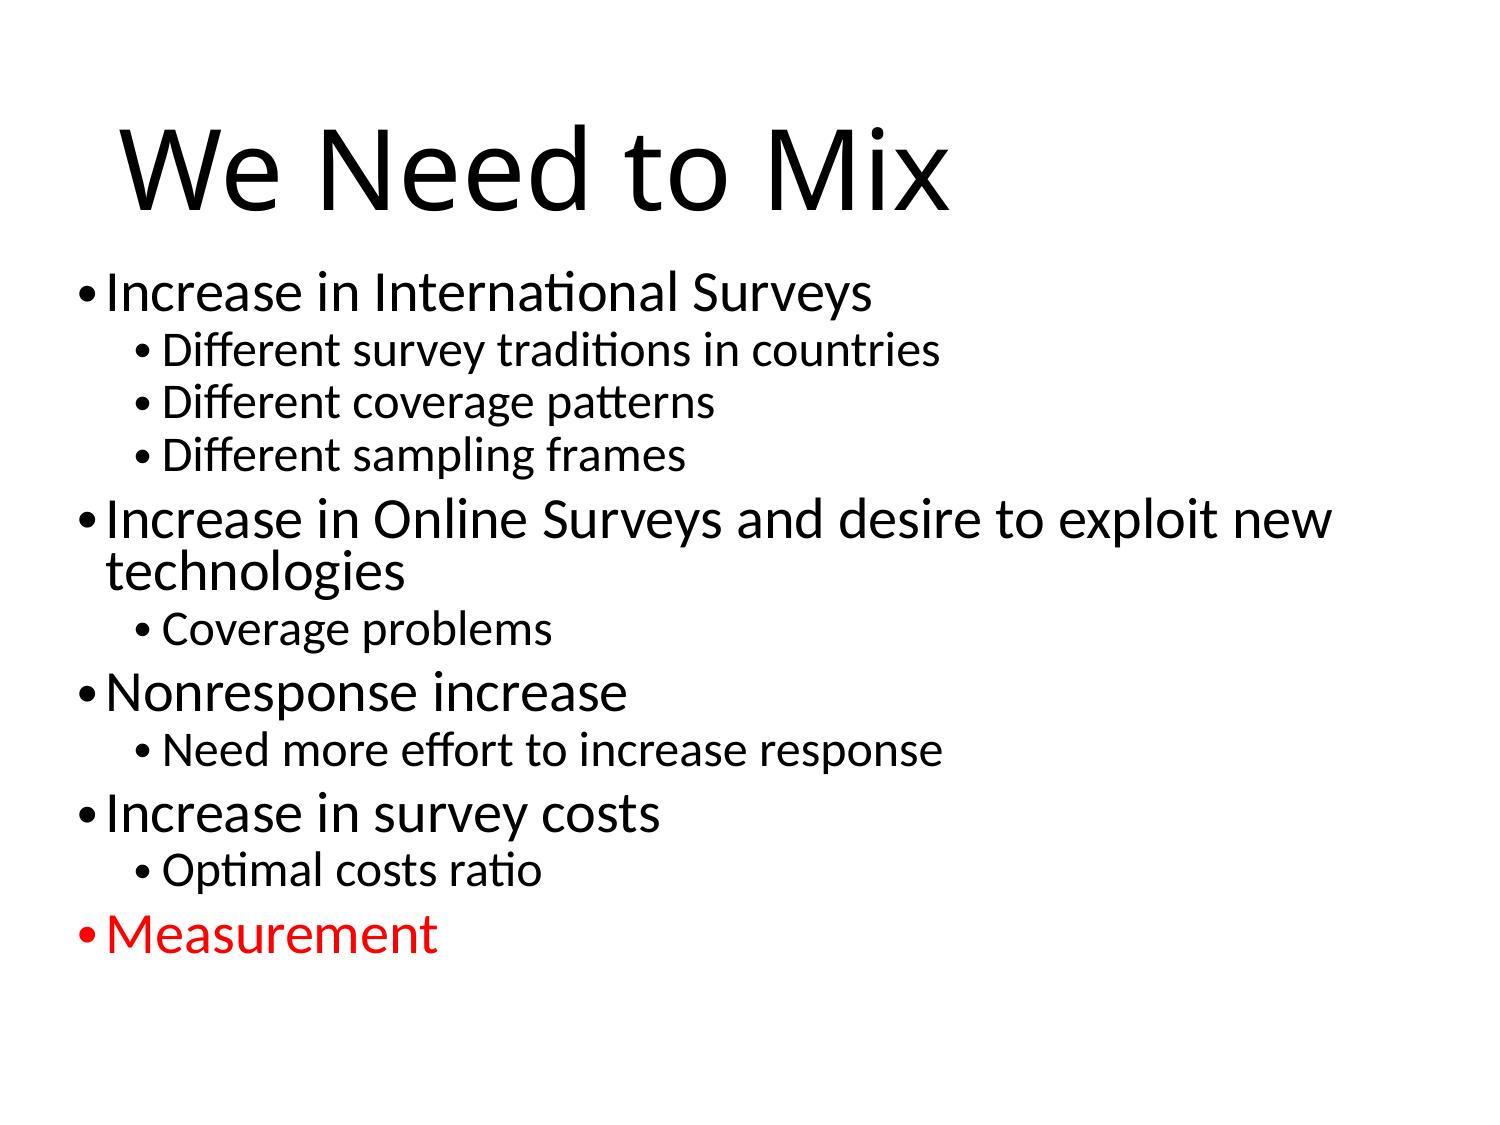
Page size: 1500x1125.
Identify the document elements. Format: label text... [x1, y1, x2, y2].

list Increase in International Surveys Different survey traditions in countries Different coverage patterns Different sampling frames Increase in Online Surveys and desire to exploit new technologies Coverage problems Nonresponse increase Need more effort to increase response Increase in survey costs Optimal costs ratio Measurement [62, 262, 1500, 1125]
title We Need to Mix [103, 59, 1397, 262]
